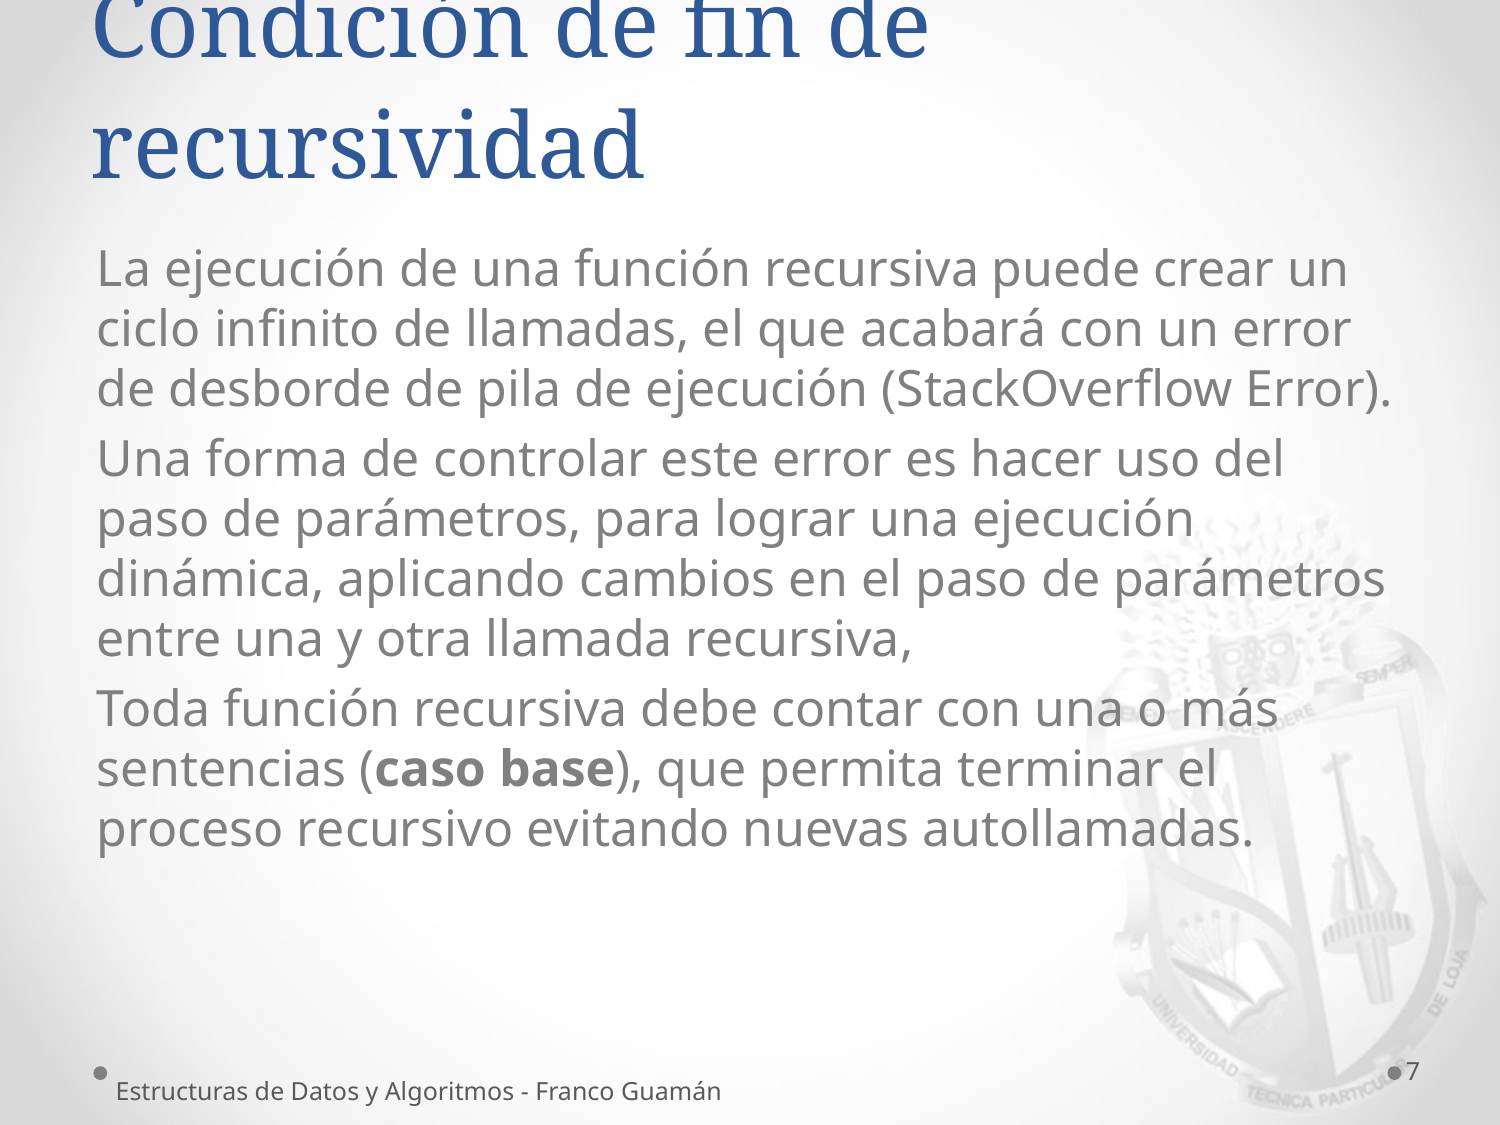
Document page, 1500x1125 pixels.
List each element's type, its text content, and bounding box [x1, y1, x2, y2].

picture [0, 0, 1500, 1125]
title Condición de fin de recursividad [75, 60, 1463, 205]
footer Estructuras de Datos y Algoritmos - Franco Guamán [108, 1077, 813, 1103]
list La ejecución de una función recursiva puede crear un ciclo infinito de llamadas, el que acabará con un error de desborde de pila de ejecución (StackOverflow Error). Una forma de controlar este error es hacer uso del paso de parámetros, para lograr una ejecución dinámica, aplicando cambios en el paso de parámetros entre una y otra llamada recursiva, Toda función recursiva debe contar con una o más sentencias (caso base), que permita terminar el proceso recursivo evitando nuevas autollamadas. [81, 229, 1427, 1005]
slide_number 7 [1401, 1042, 1494, 1103]
